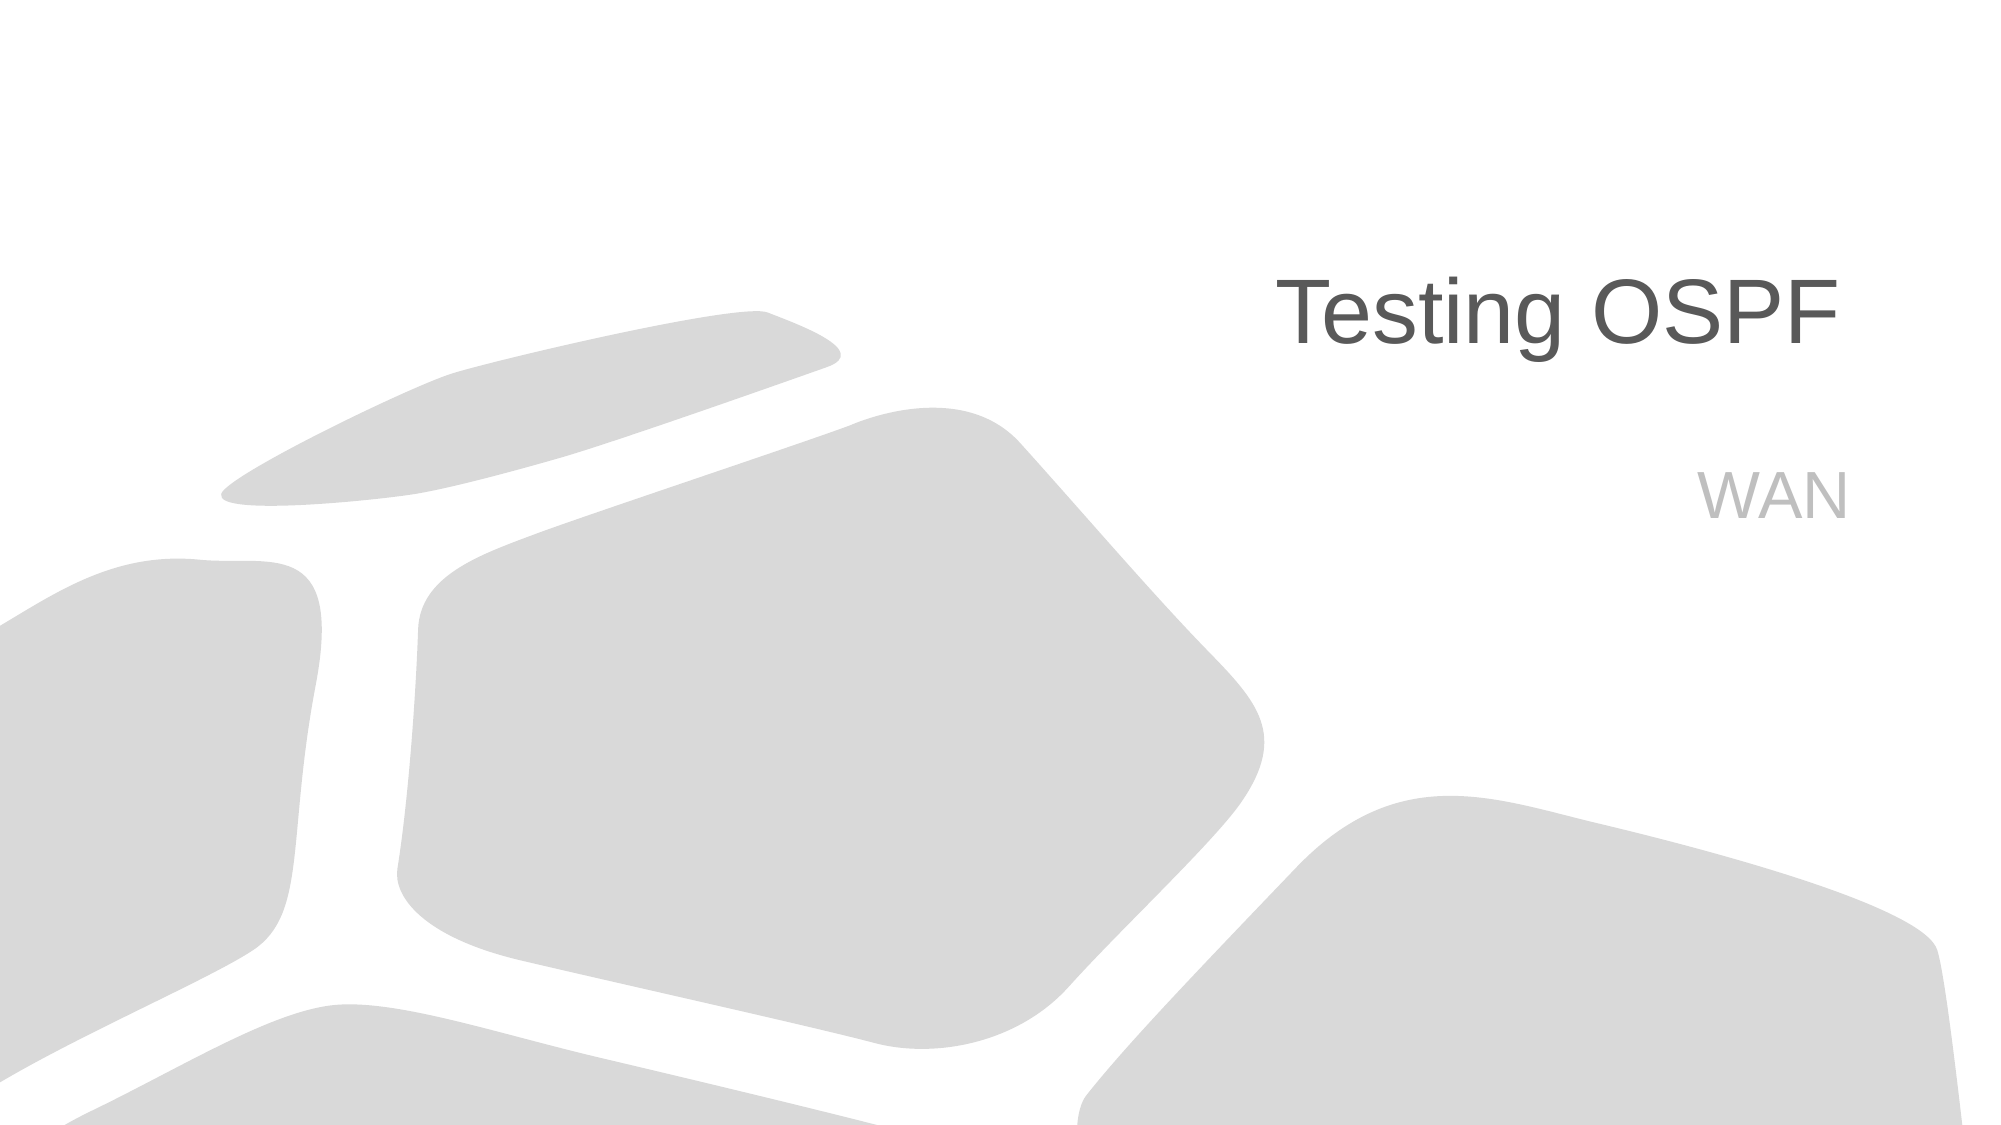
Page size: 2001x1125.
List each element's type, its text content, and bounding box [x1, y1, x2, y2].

subtitle WAN [763, 444, 1867, 563]
title Testing OSPF [753, 198, 1857, 415]
